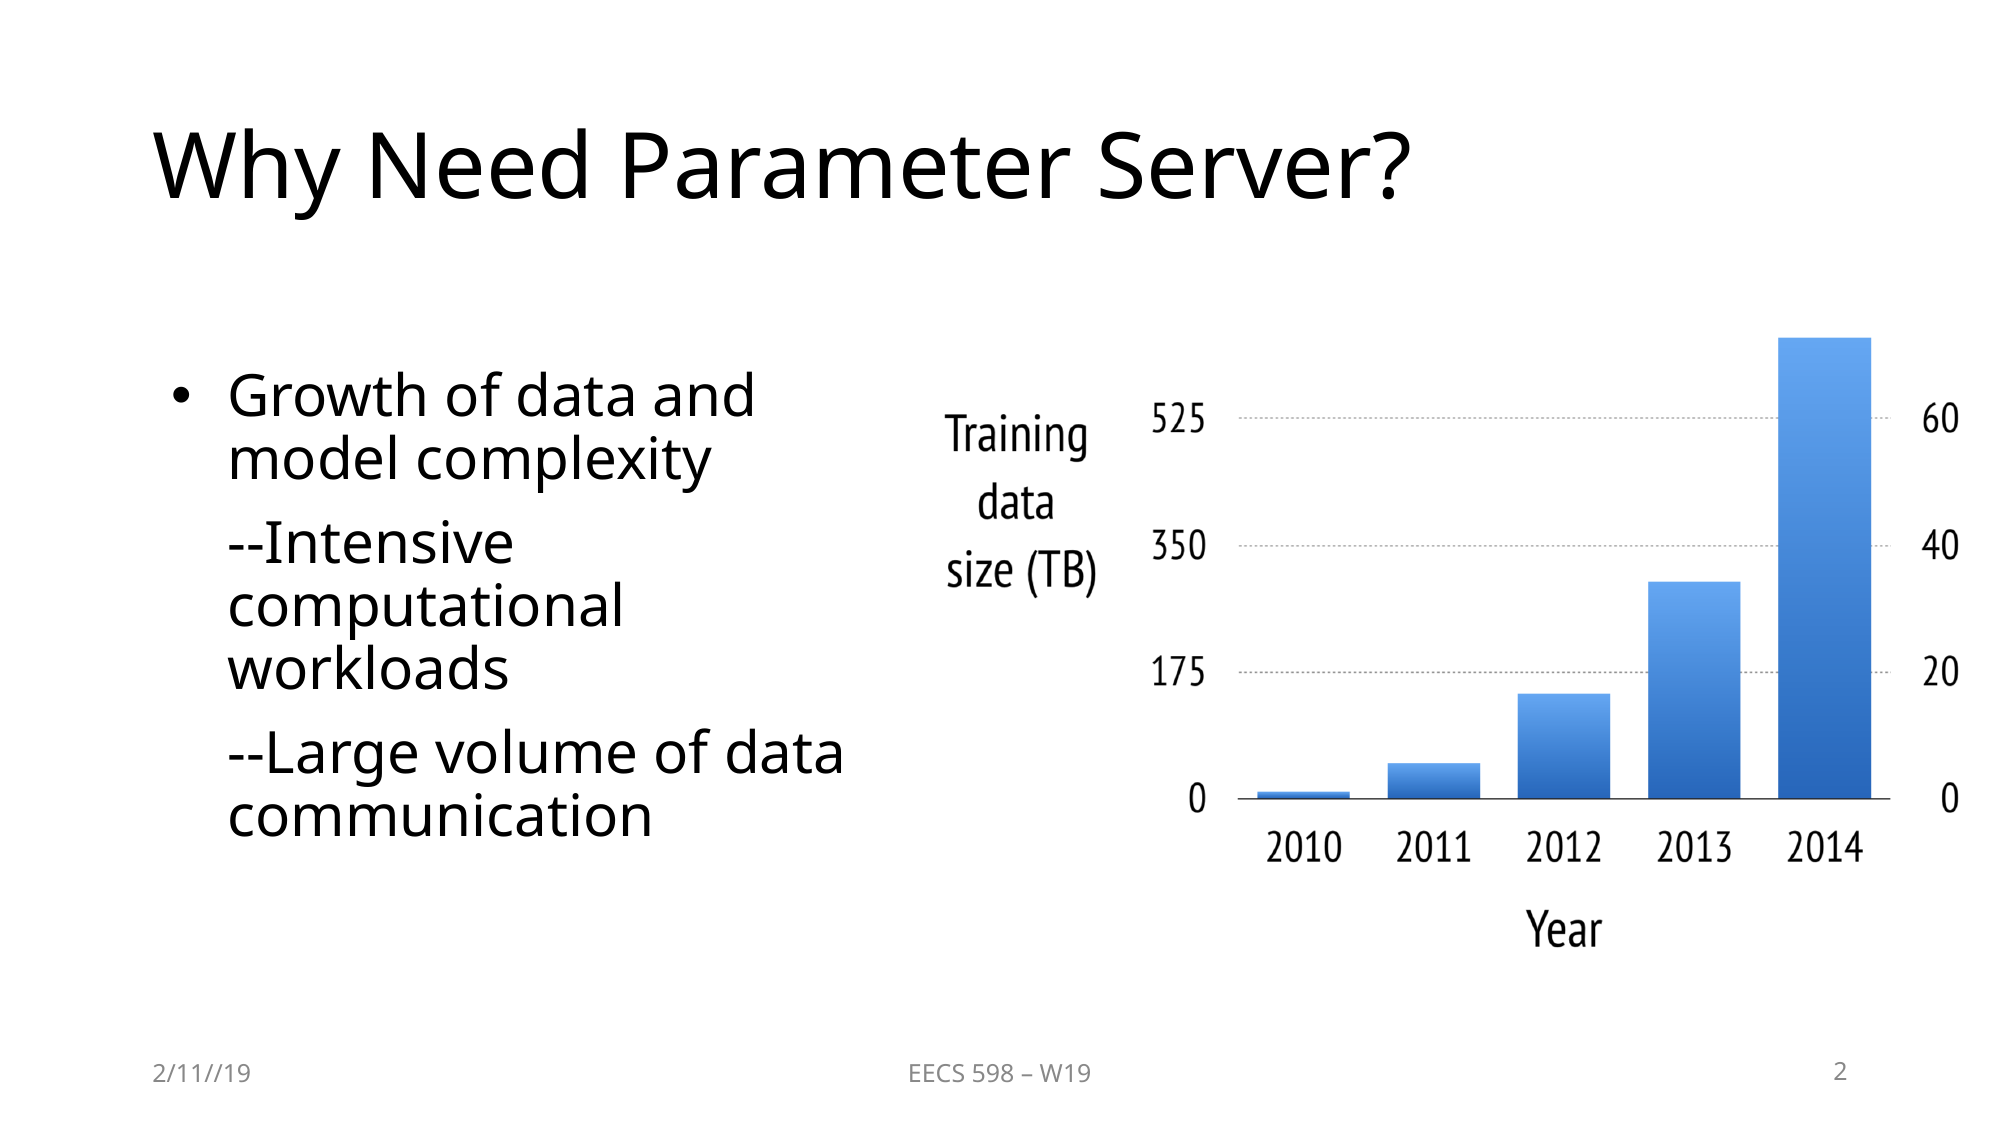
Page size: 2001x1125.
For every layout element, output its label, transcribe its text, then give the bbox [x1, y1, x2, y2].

slide_number ‹#› [1412, 1042, 1863, 1103]
footer EECS 598 – W19 [662, 1042, 1338, 1103]
title Why Need Parameter Server? [137, 59, 1863, 278]
slide_number 2/11//19 [137, 1042, 588, 1103]
list Growth of data and model complexity --Intensive computational workloads --Large volume of data communication [137, 337, 868, 878]
picture [911, 310, 2000, 950]
